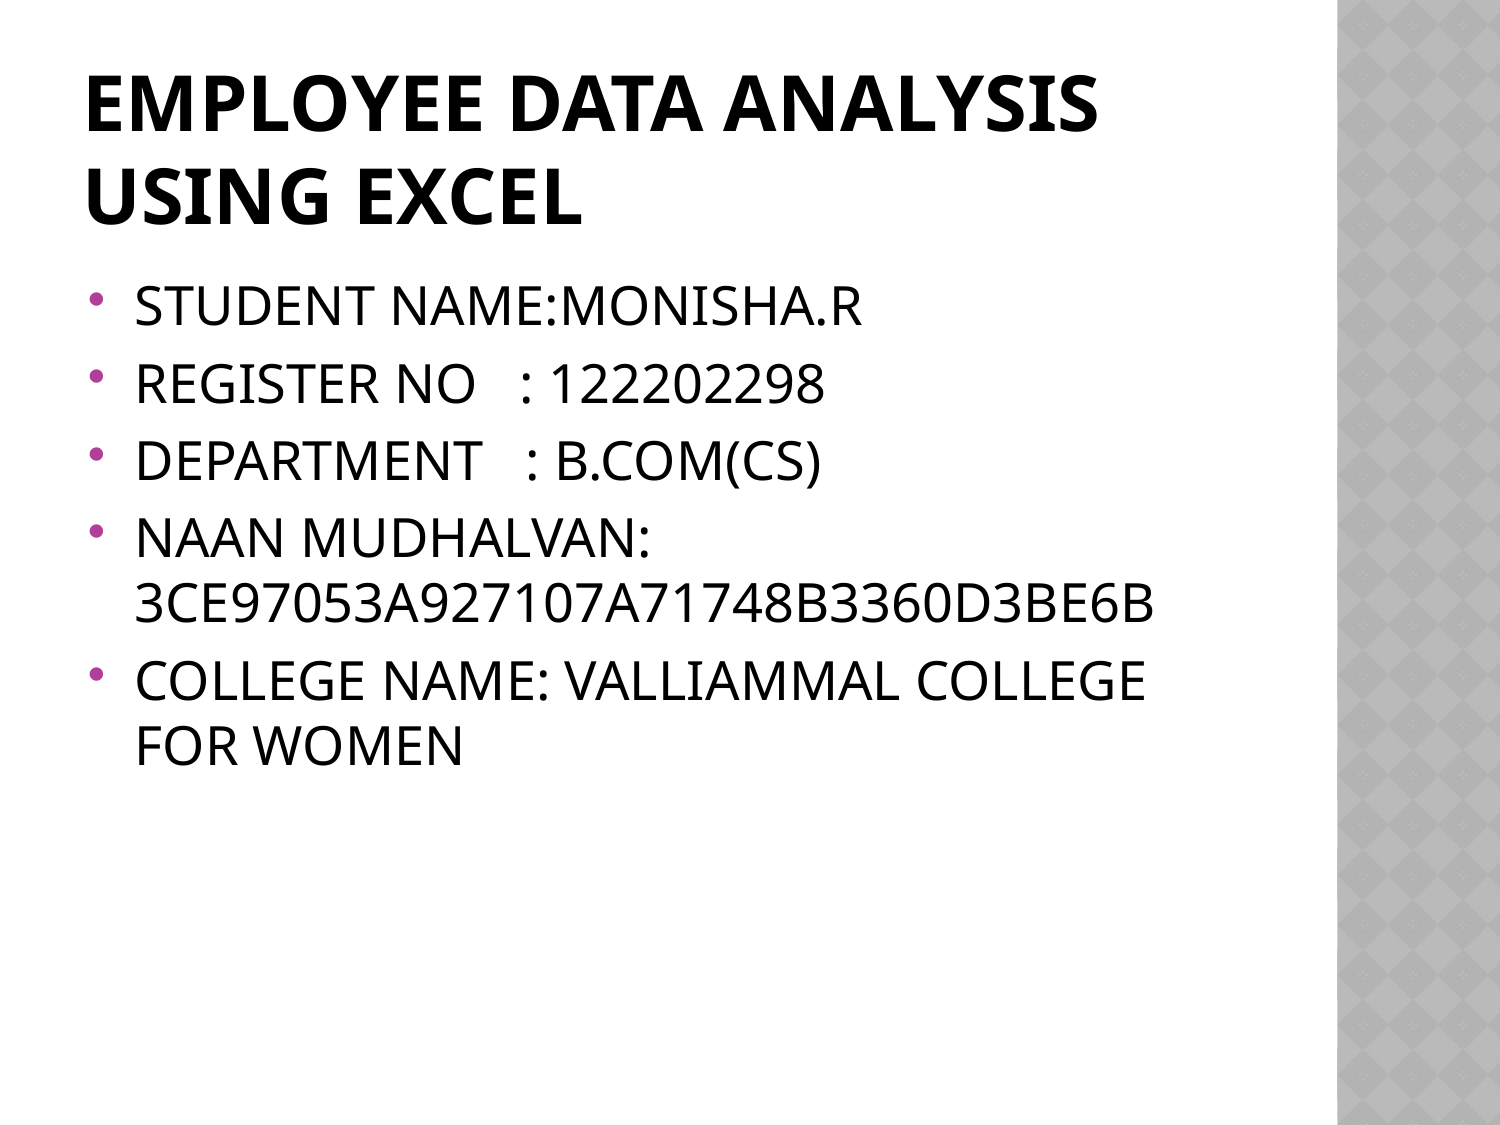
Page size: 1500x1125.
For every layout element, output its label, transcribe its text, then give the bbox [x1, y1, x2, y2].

list STUDENT NAME:MONISHA.R REGISTER NO : 122202298 DEPARTMENT : B.COM(CS) NAAN MUDHALVAN: 3CE97053A927107A71748B3360D3BE6B COLLEGE NAME: VALLIAMMAL COLLEGE FOR WOMEN [75, 264, 1263, 1059]
title EMPLOYEE DATA ANALYSIS USING EXCEL [75, 52, 1263, 240]
